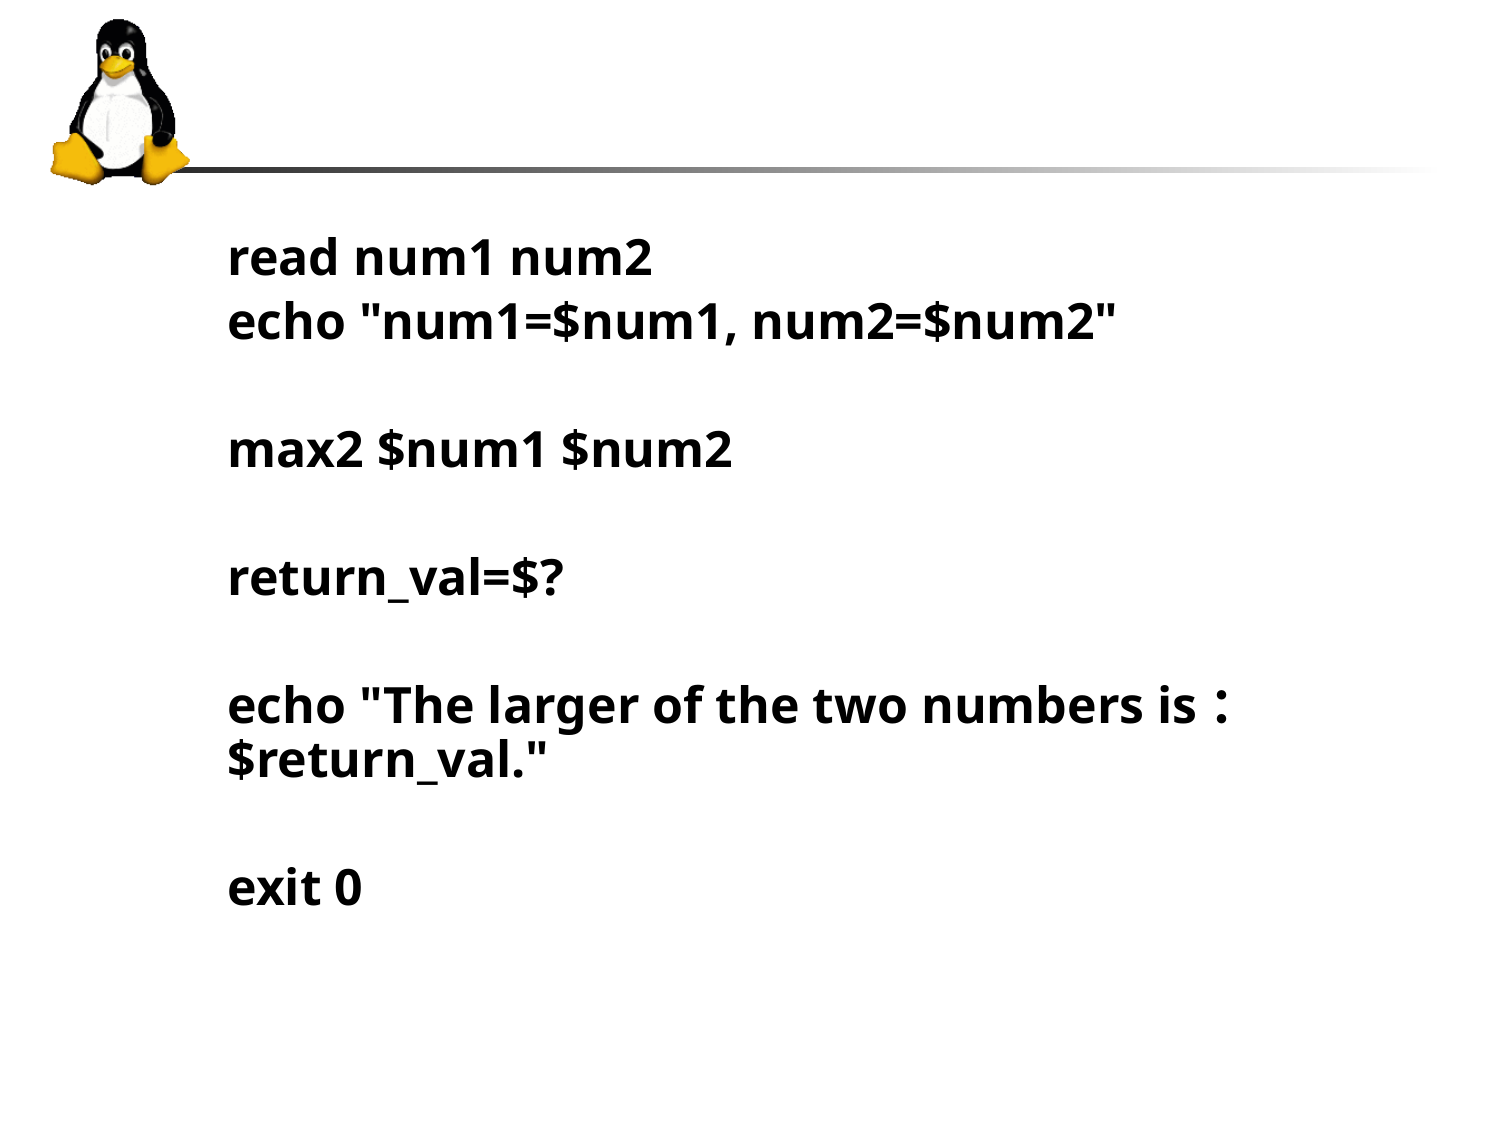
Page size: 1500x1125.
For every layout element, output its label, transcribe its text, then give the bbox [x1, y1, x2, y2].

picture [37, 0, 219, 200]
list read num1 num2 echo "num1=$num1, num2=$num2" max2 $num1 $num2 return_val=$? echo "The larger of the two numbers is： $return_val." exit 0 [212, 224, 1425, 981]
